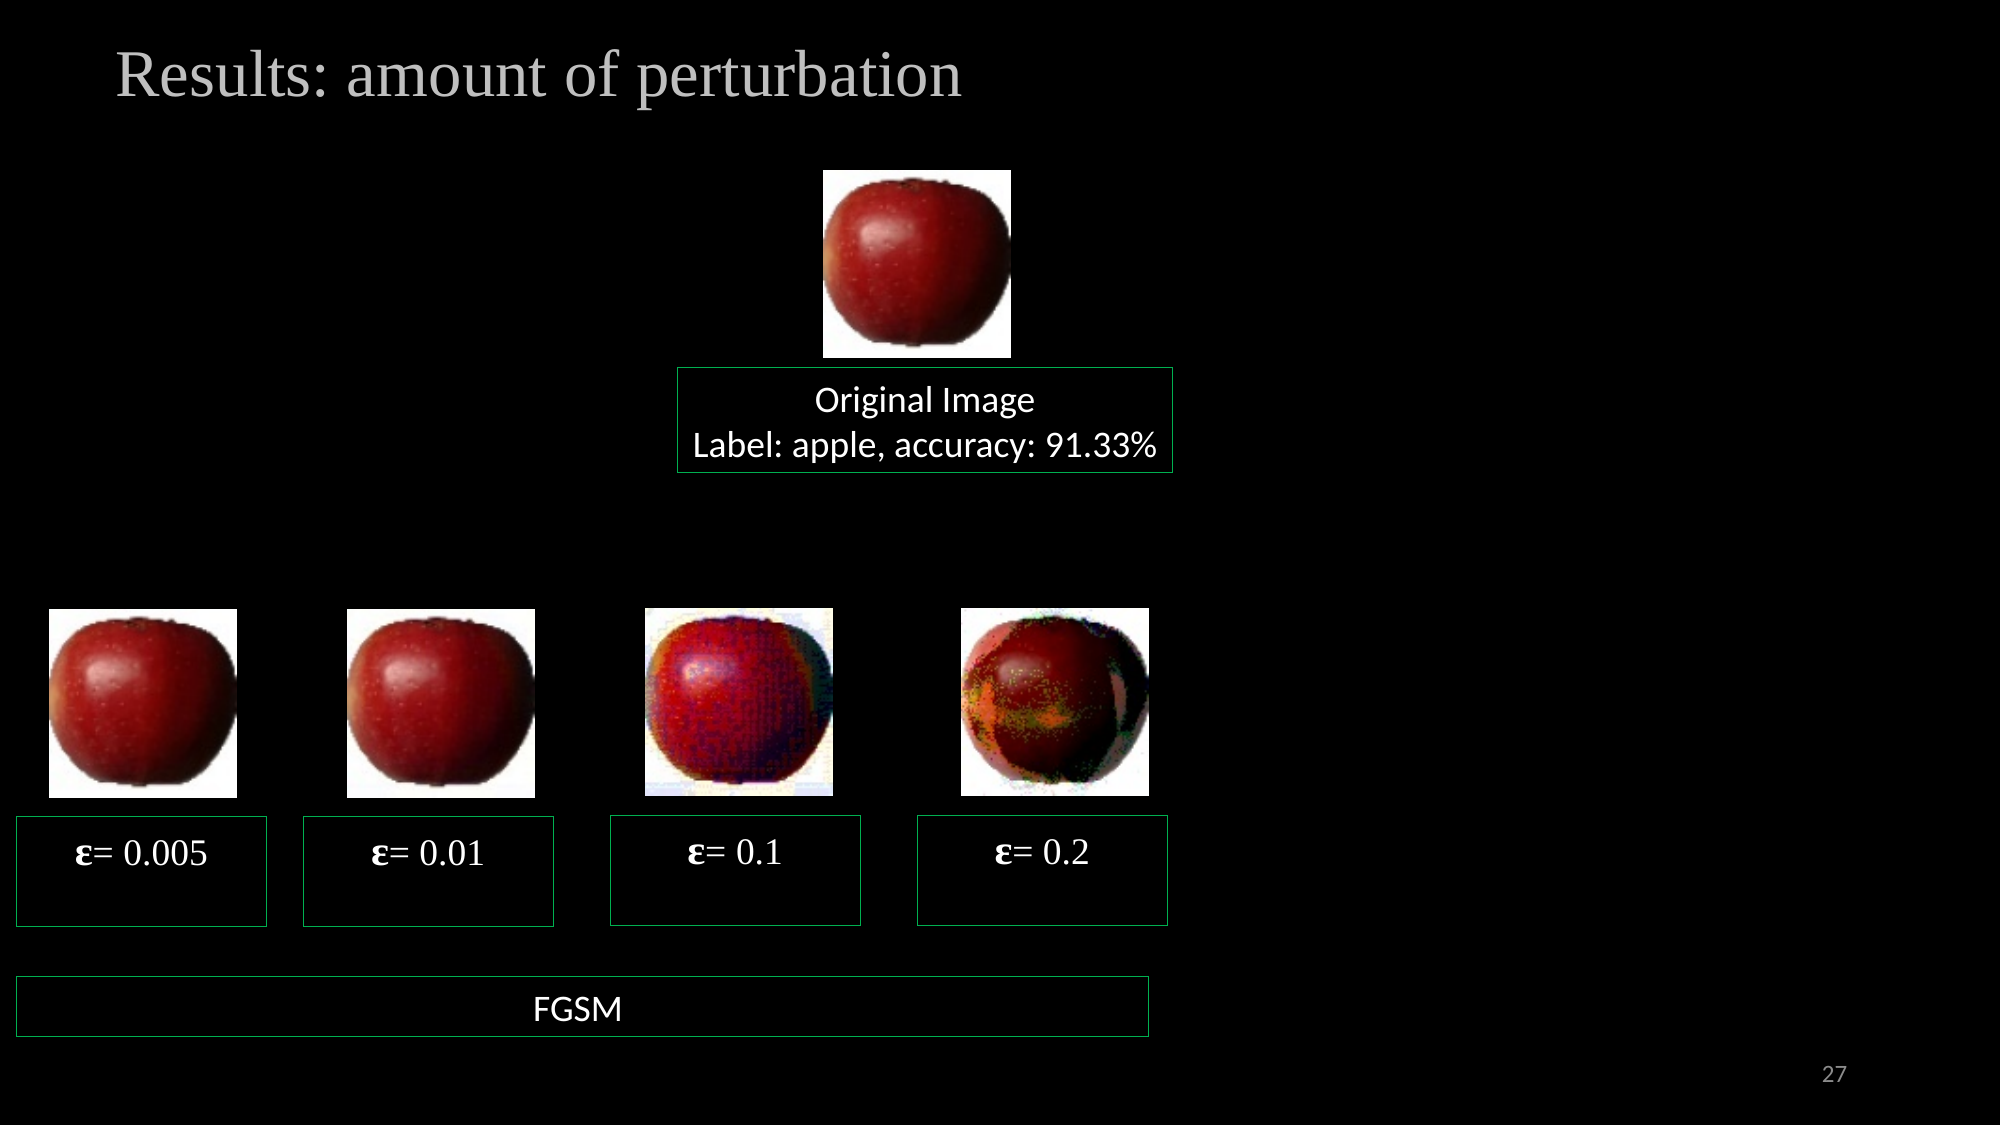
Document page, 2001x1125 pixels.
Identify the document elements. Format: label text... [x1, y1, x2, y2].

text_box Original Image Label: apple, accuracy: 91.33% [677, 367, 1173, 473]
picture [645, 608, 833, 796]
text_box FGSM [16, 976, 1149, 1037]
text_box ɛ= 0.01 [303, 816, 554, 927]
text_box ɛ= 0.005 [16, 816, 267, 927]
picture [49, 609, 237, 798]
picture [823, 170, 1011, 358]
title Results: amount of perturbation [100, 46, 1750, 119]
text_box ɛ= 0.1 [610, 815, 861, 926]
text_box ɛ= 0.2 [917, 815, 1168, 926]
slide_number 27 [1412, 1042, 1863, 1103]
picture [961, 608, 1149, 796]
picture [347, 609, 535, 798]
